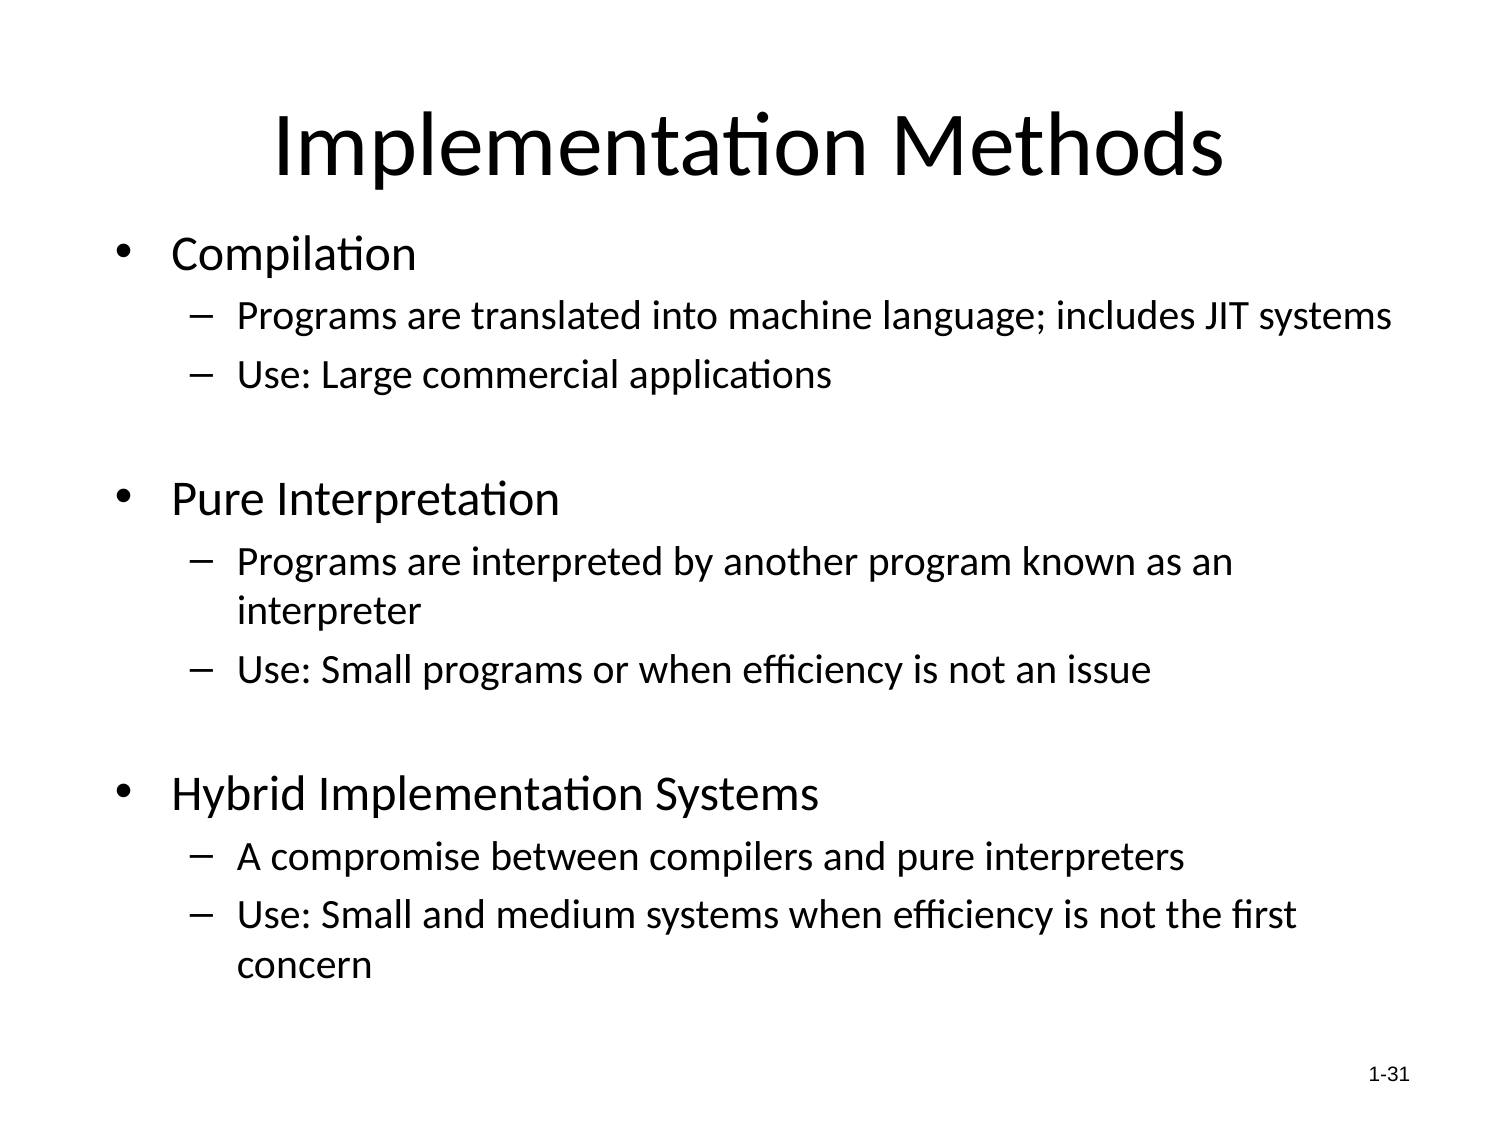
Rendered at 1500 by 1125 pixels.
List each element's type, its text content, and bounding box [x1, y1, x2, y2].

slide_number 1-31 [1074, 1042, 1425, 1103]
list Compilation Programs are translated into machine language; includes JIT systems Use: Large commercial applications Pure Interpretation Programs are interpreted by another program known as an interpreter Use: Small programs or when efficiency is not an issue Hybrid Implementation Systems A compromise between compilers and pure interpreters Use: Small and medium systems when efficiency is not the first concern [99, 212, 1438, 1050]
title Implementation Methods [75, 45, 1425, 233]
